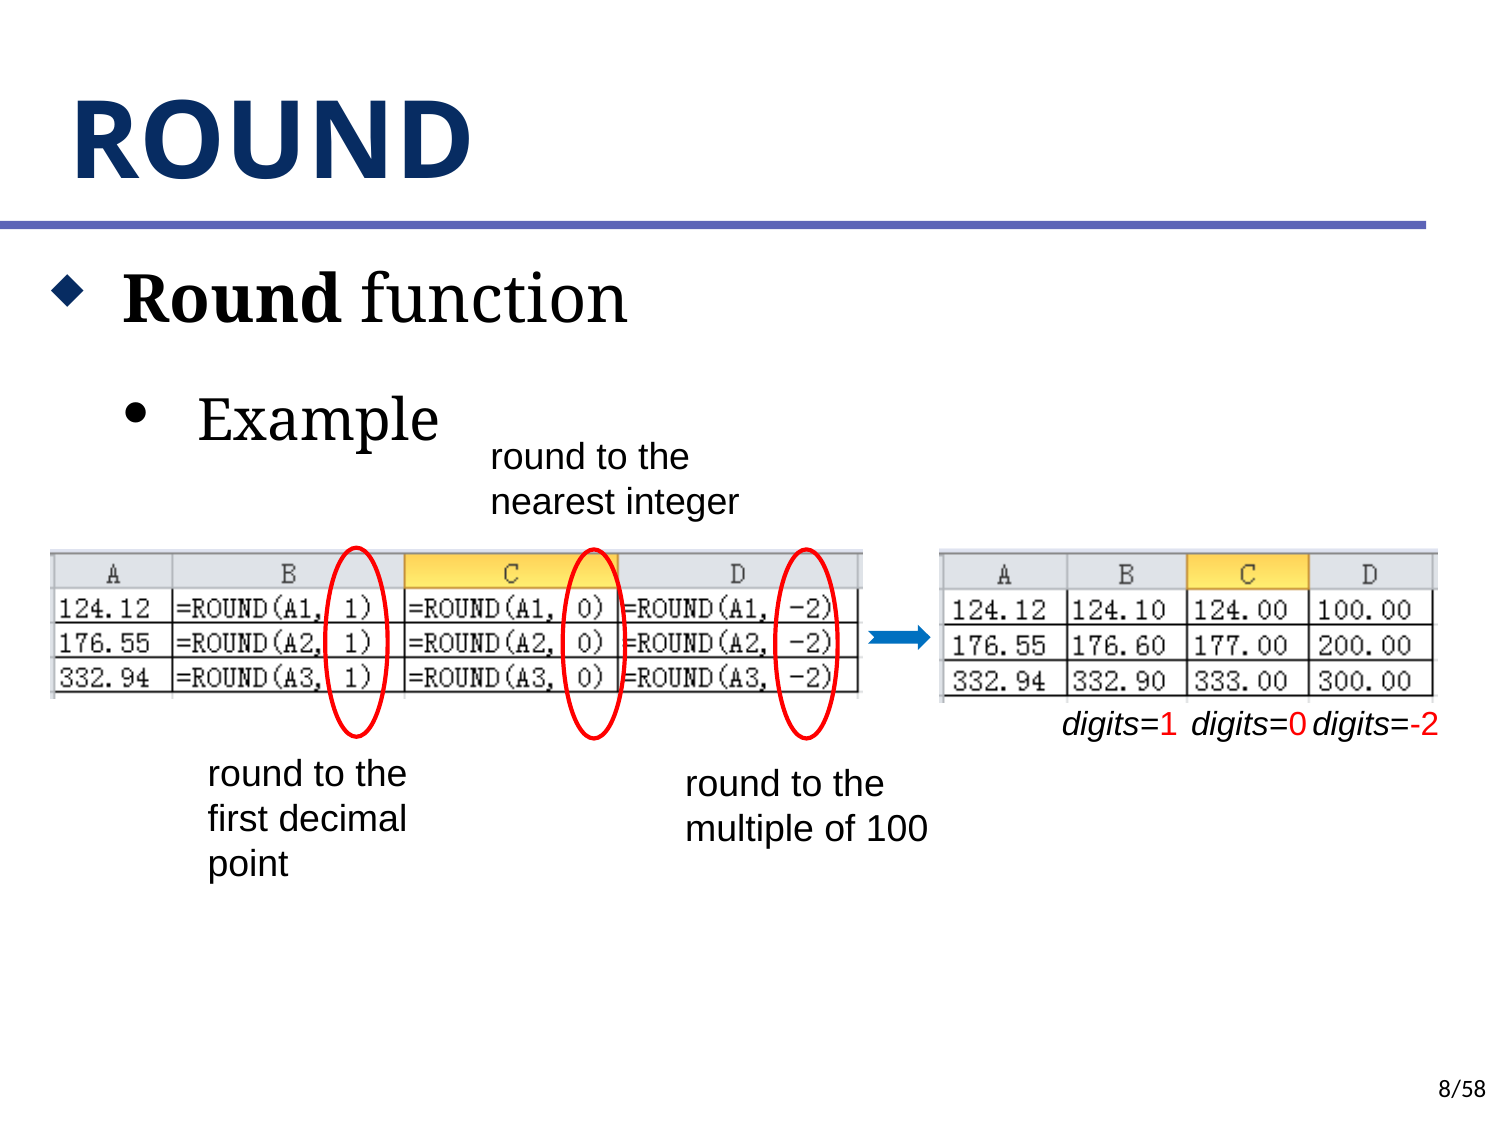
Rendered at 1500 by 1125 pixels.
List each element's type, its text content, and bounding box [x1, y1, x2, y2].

title ROUND [53, 90, 1404, 208]
text_box 8/58 [1162, 1049, 1500, 1125]
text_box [50, 424, 1451, 894]
list Round function Example [32, 208, 1451, 1006]
